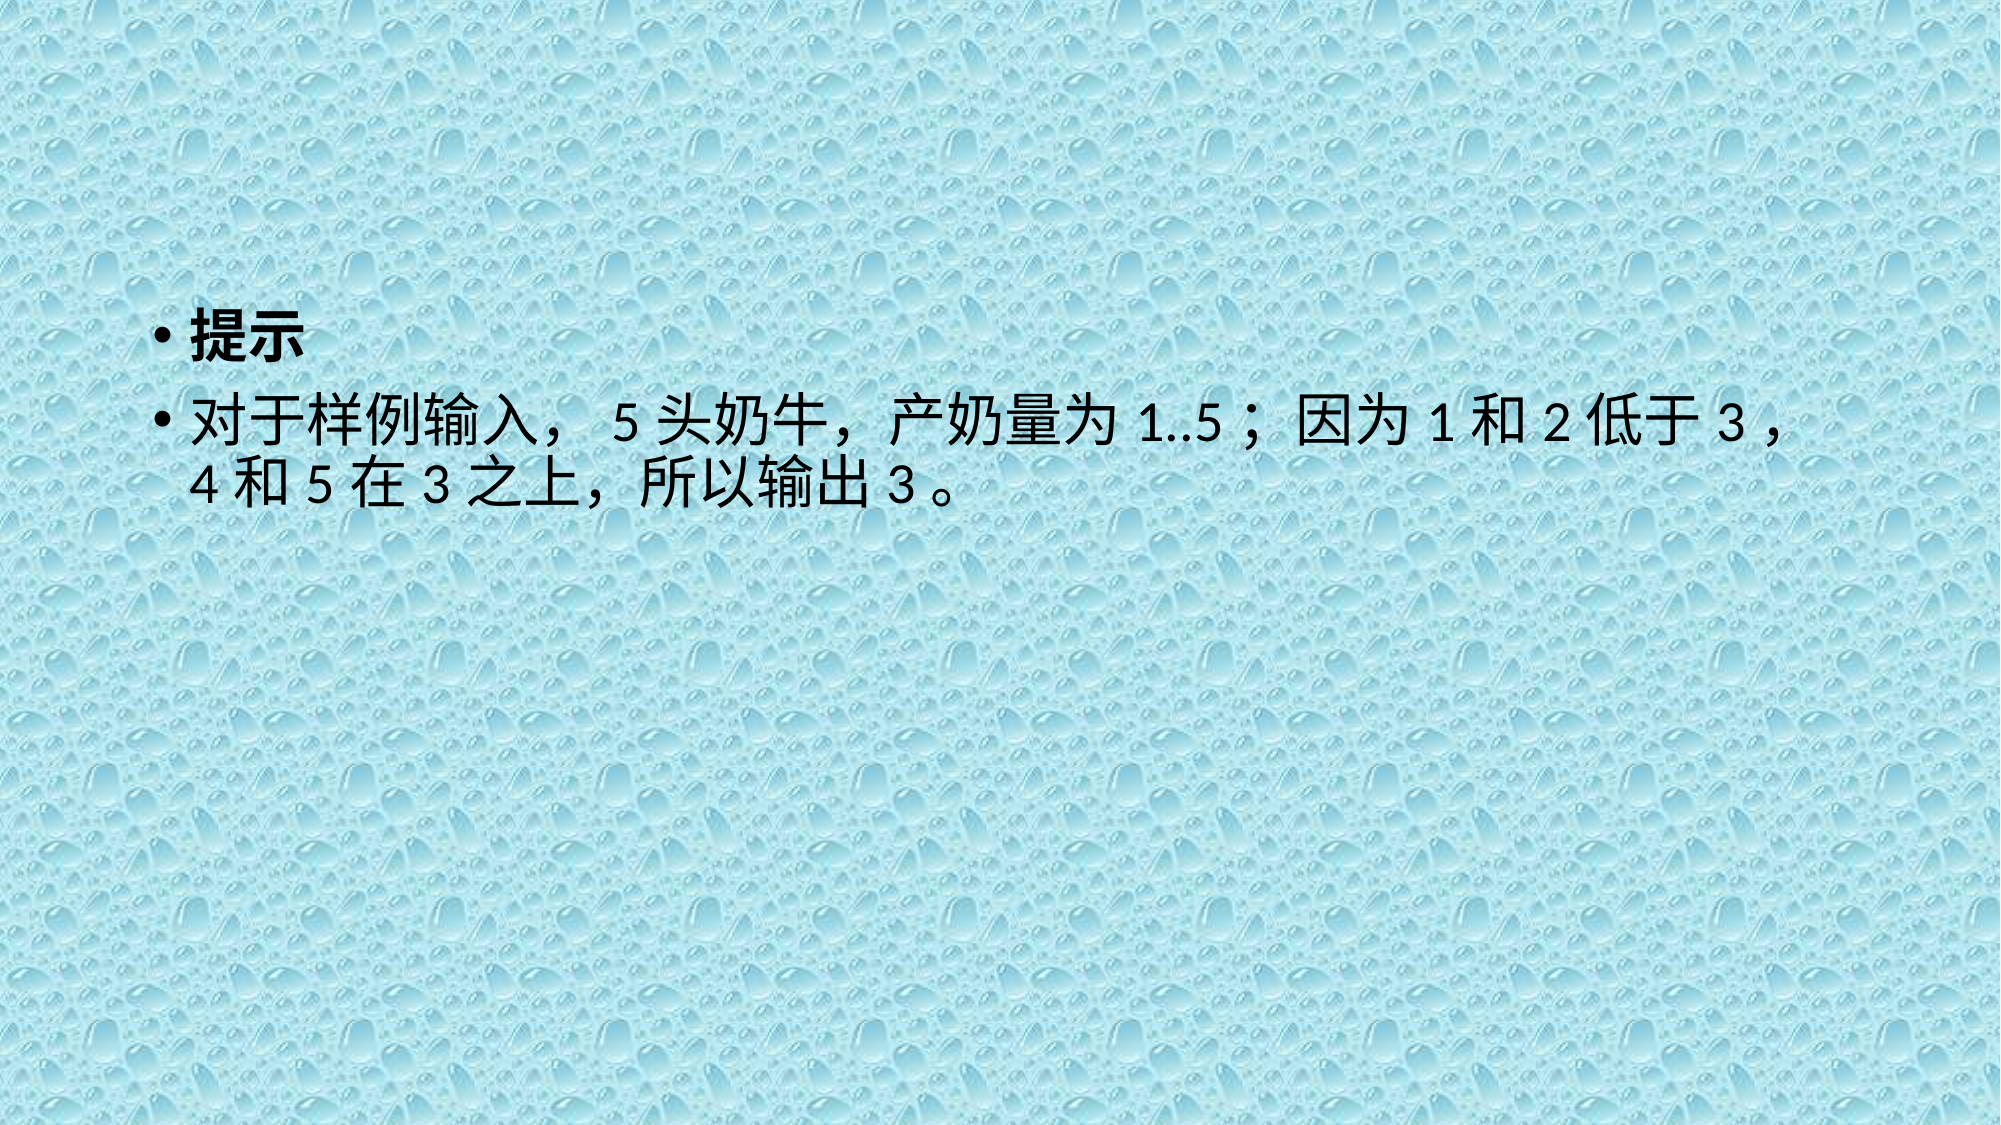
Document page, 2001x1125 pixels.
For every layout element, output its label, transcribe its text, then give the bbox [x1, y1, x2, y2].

list 提示 对于样例输入，5头奶牛，产奶量为1..5；因为1和2低于3，4和5在3之上，所以输出3。 [137, 299, 1863, 1014]
picture [0, 0, 2001, 1125]
